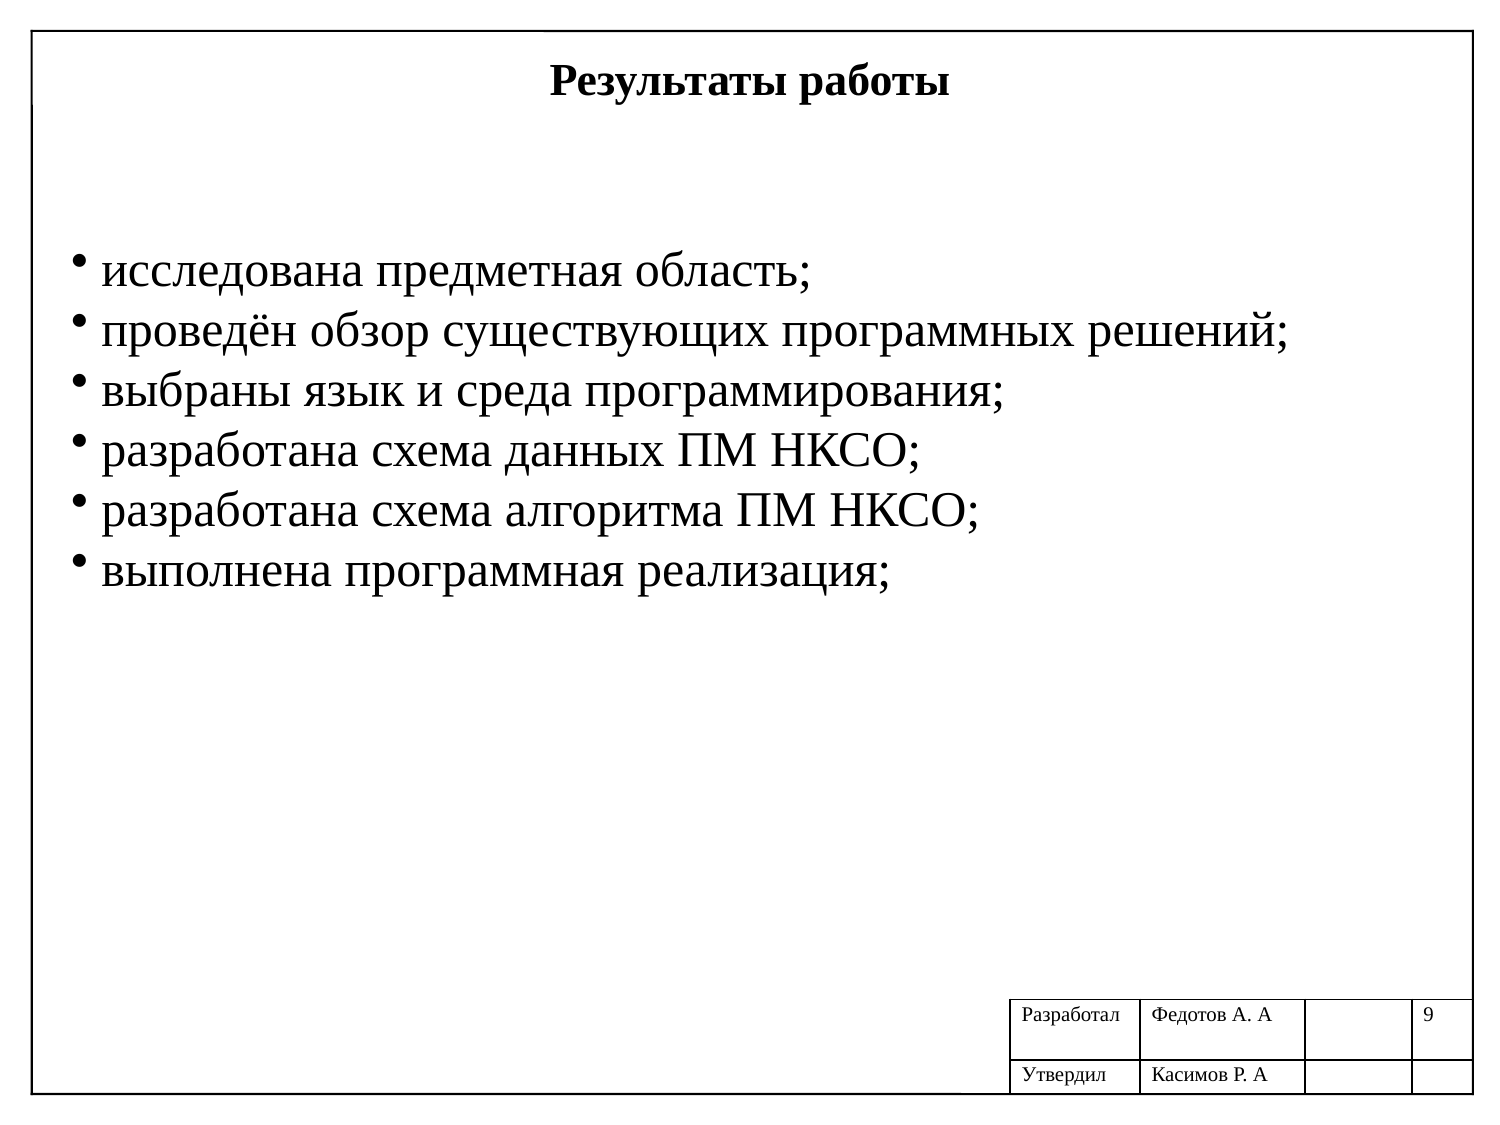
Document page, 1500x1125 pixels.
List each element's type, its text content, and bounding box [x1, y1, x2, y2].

table_cell [1413, 1061, 1472, 1093]
table_header 9 [1413, 1000, 1472, 1059]
table_header [1306, 1000, 1411, 1059]
text_box Результаты работы [41, 42, 1459, 113]
table_header Разработал [1011, 1000, 1139, 1059]
text_box исследована предметная область; проведён обзор существующих программных решений; выбраны язык и среда программирования; разработана схема данных ПМ НКСО; разработана схема алгоритма ПМ НКСО; выполнена программная реализация; [56, 228, 1424, 664]
table_cell [1306, 1061, 1411, 1093]
table_cell Утвердил [1011, 1061, 1139, 1093]
table_cell Касимов Р. А [1141, 1061, 1304, 1093]
table_header Федотов А. А [1141, 1000, 1304, 1059]
